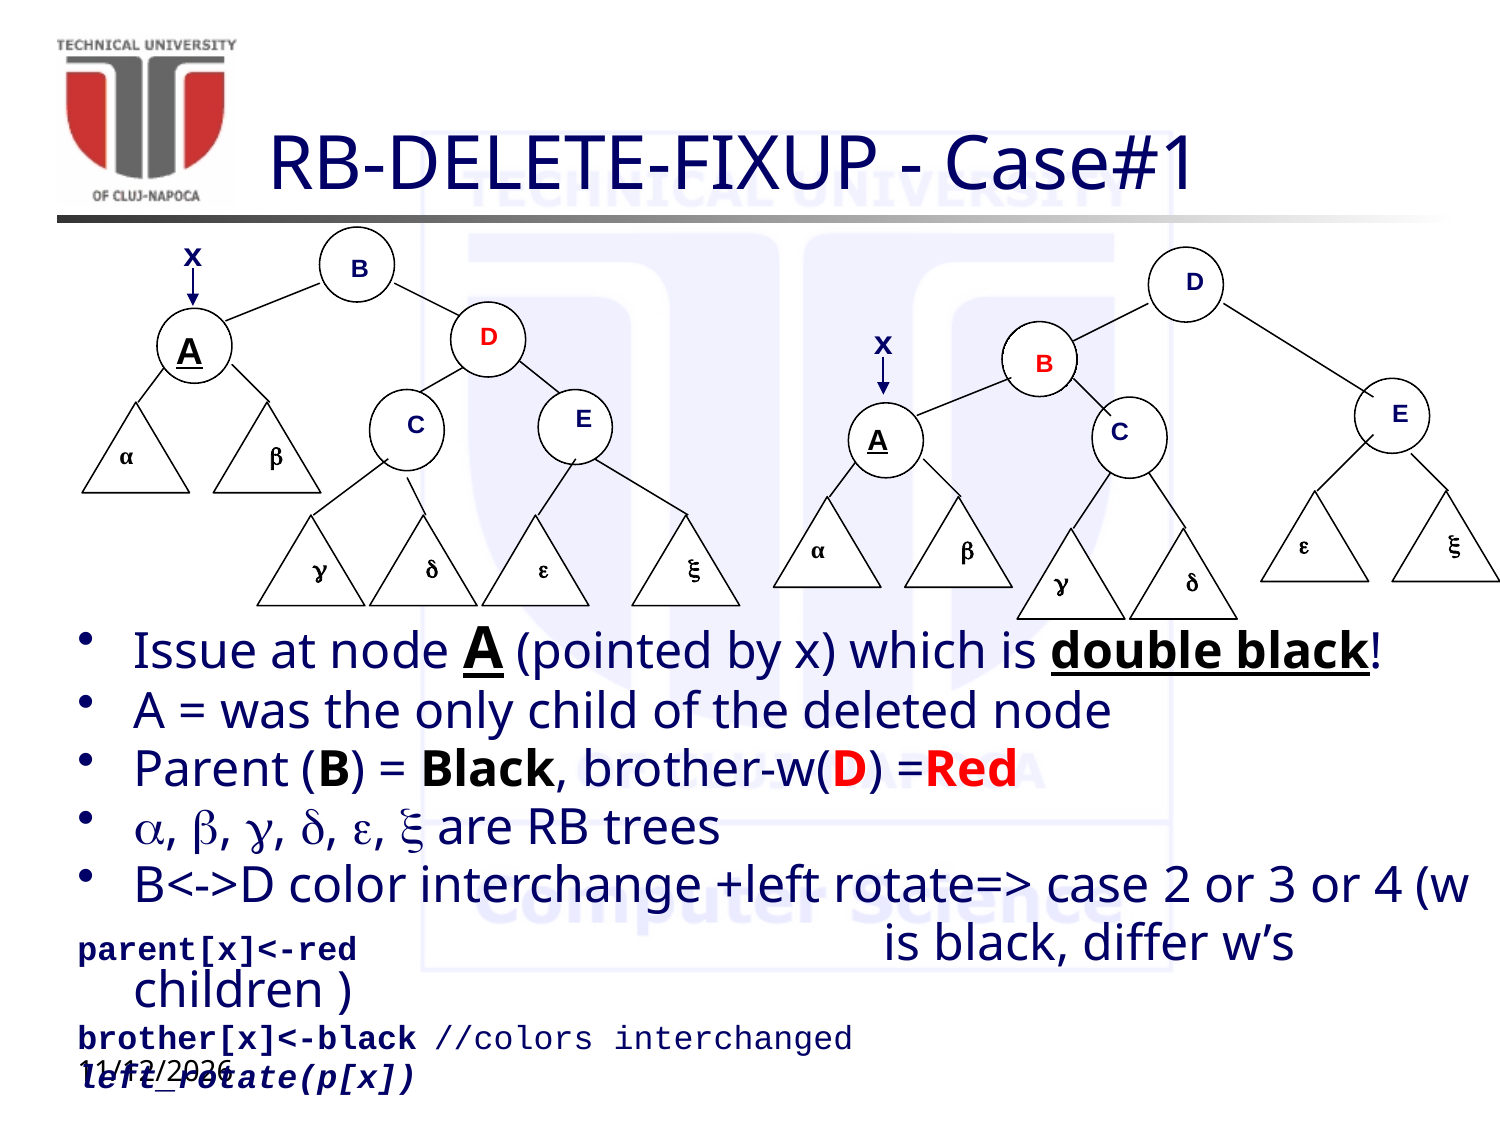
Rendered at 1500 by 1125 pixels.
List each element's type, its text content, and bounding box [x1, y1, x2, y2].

title RB-DELETE-FIXUP - Case#1 [252, 35, 1468, 197]
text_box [857, 314, 909, 395]
list Issue at node A (pointed by x) which is double black! A = was the only child of the deleted node Parent (B) = Black, brother-w(D) =Red , , , , ,  are RB trees B<->D color interchange +left rotate=> case 2 or 3 or 4 (w parent[x]<-red is black, differ w’s children ) brother[x]<-black //colors interchanged left_rotate(p[x]) [62, 197, 1500, 1061]
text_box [69, 108, 801, 653]
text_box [167, 225, 219, 307]
picture [57, 33, 237, 206]
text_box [760, 203, 1500, 747]
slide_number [62, 1061, 375, 1100]
